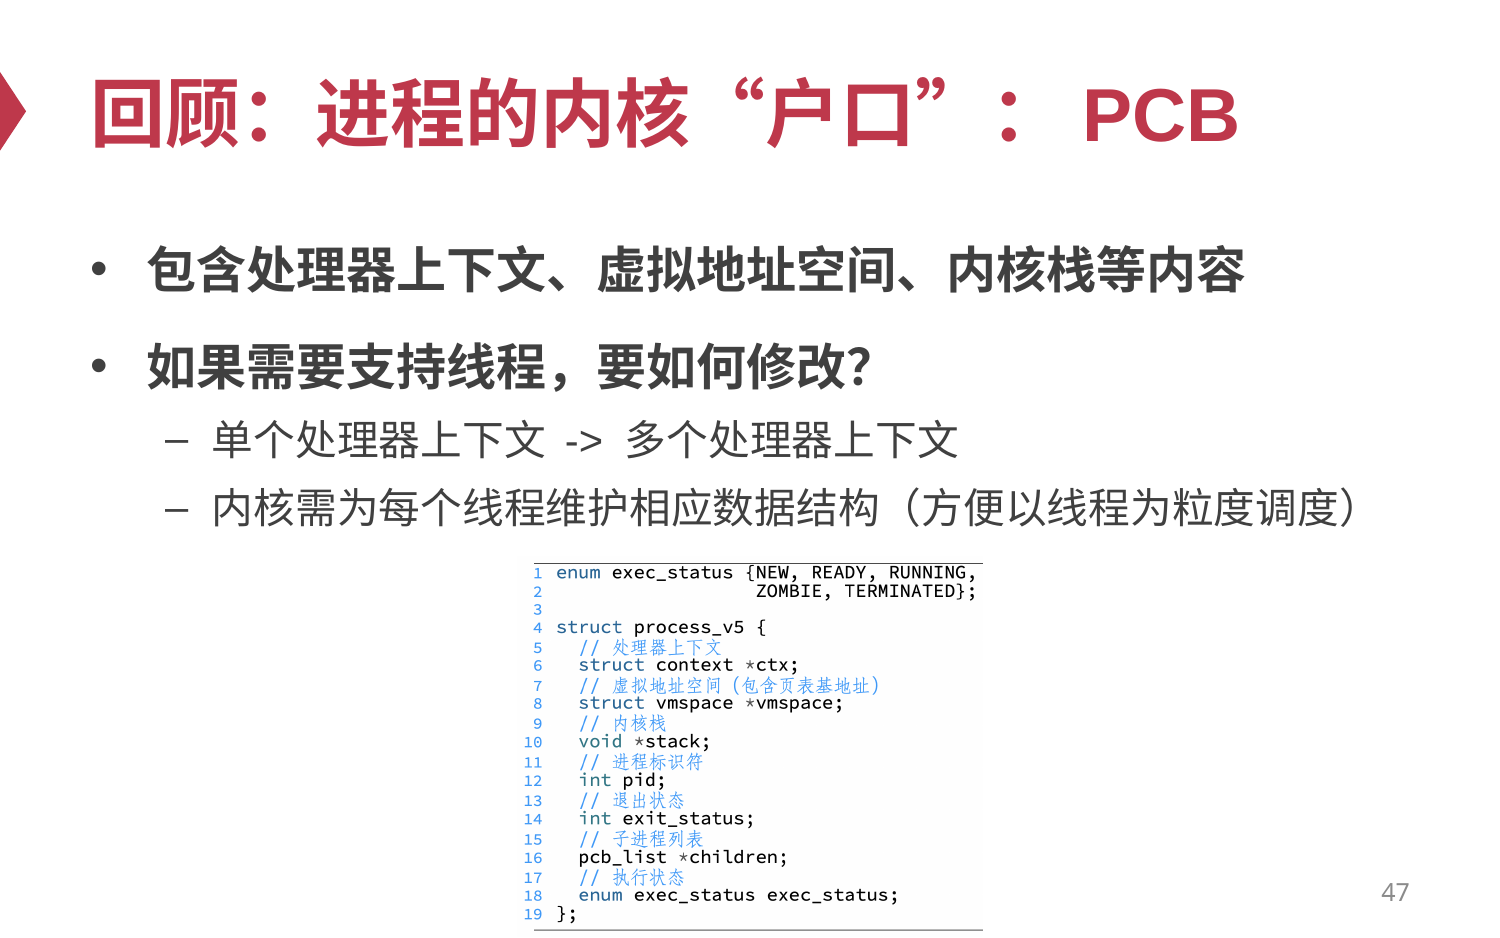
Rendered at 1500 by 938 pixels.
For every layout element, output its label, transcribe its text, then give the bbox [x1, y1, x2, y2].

list 包含处理器上下文、虚拟地址空间、内核栈等内容 如果需要支持线程，要如何修改？ 单个处理器上下文 -> 多个处理器上下文 内核需为每个线程维护相应数据结构（方便以线程为粒度调度） [75, 218, 1425, 838]
title 回顾：进程的内核“户口”：PCB [75, 37, 1425, 186]
slide_number 47 [1074, 868, 1425, 919]
picture [516, 555, 984, 937]
